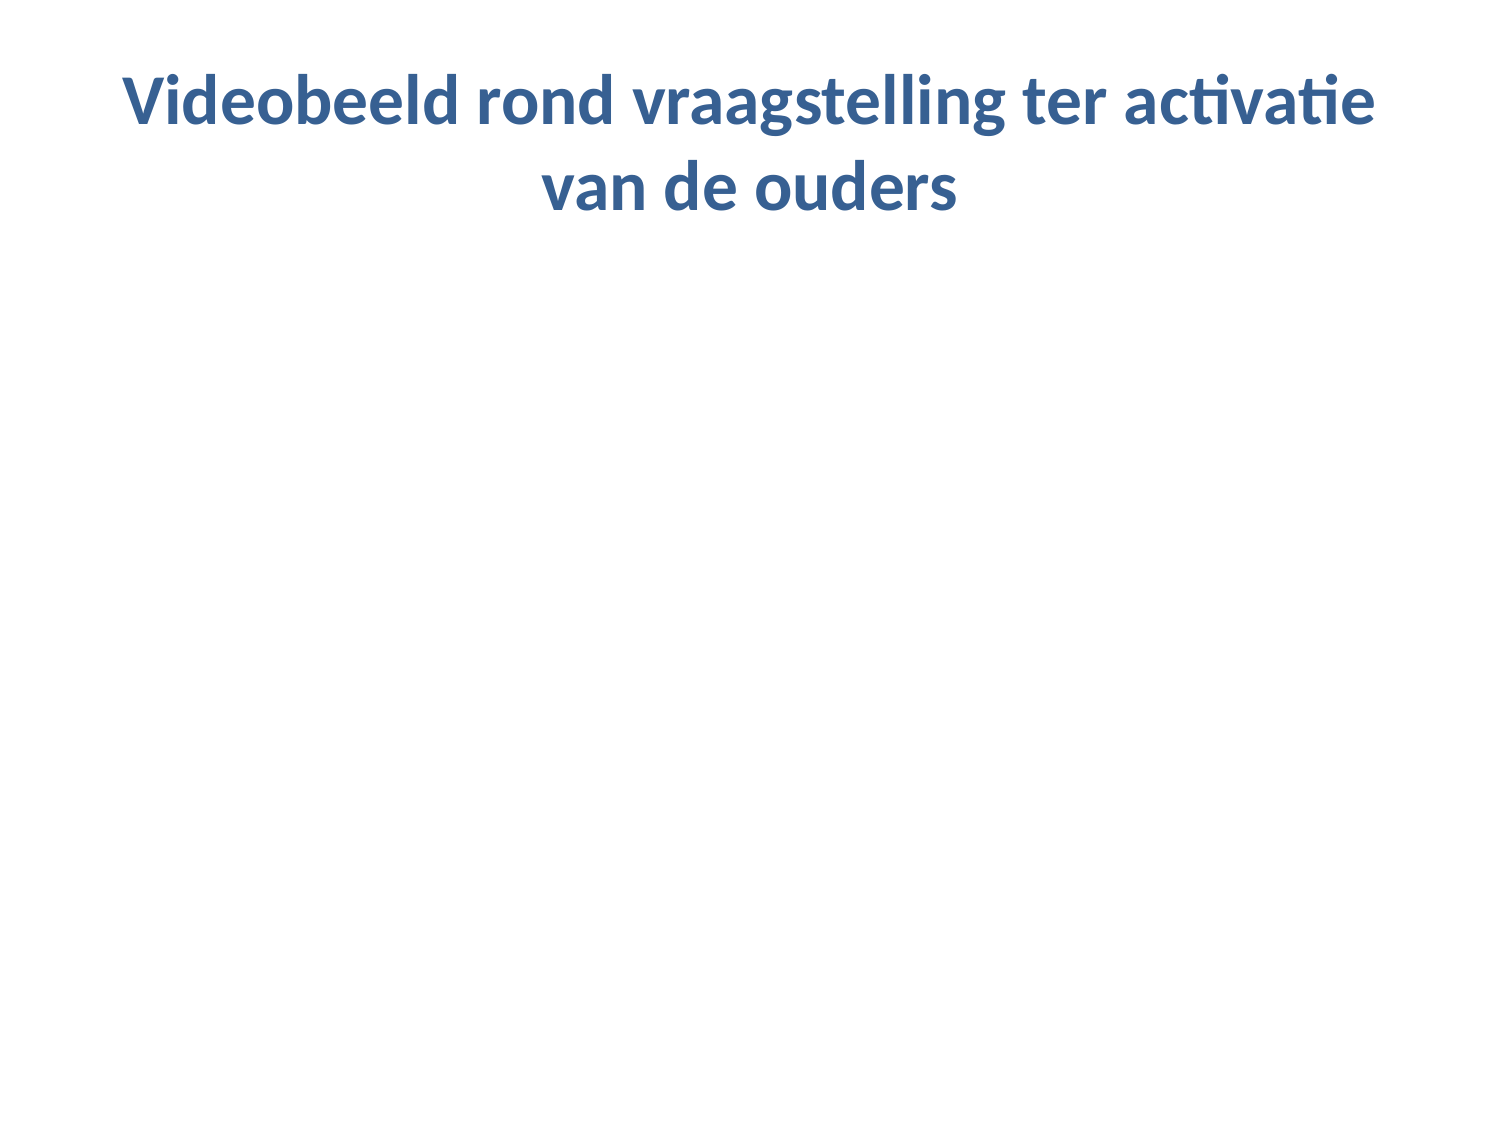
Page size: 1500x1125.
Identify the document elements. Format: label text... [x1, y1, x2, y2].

title Videobeeld rond vraagstelling ter activatie van de ouders [74, 44, 1426, 233]
